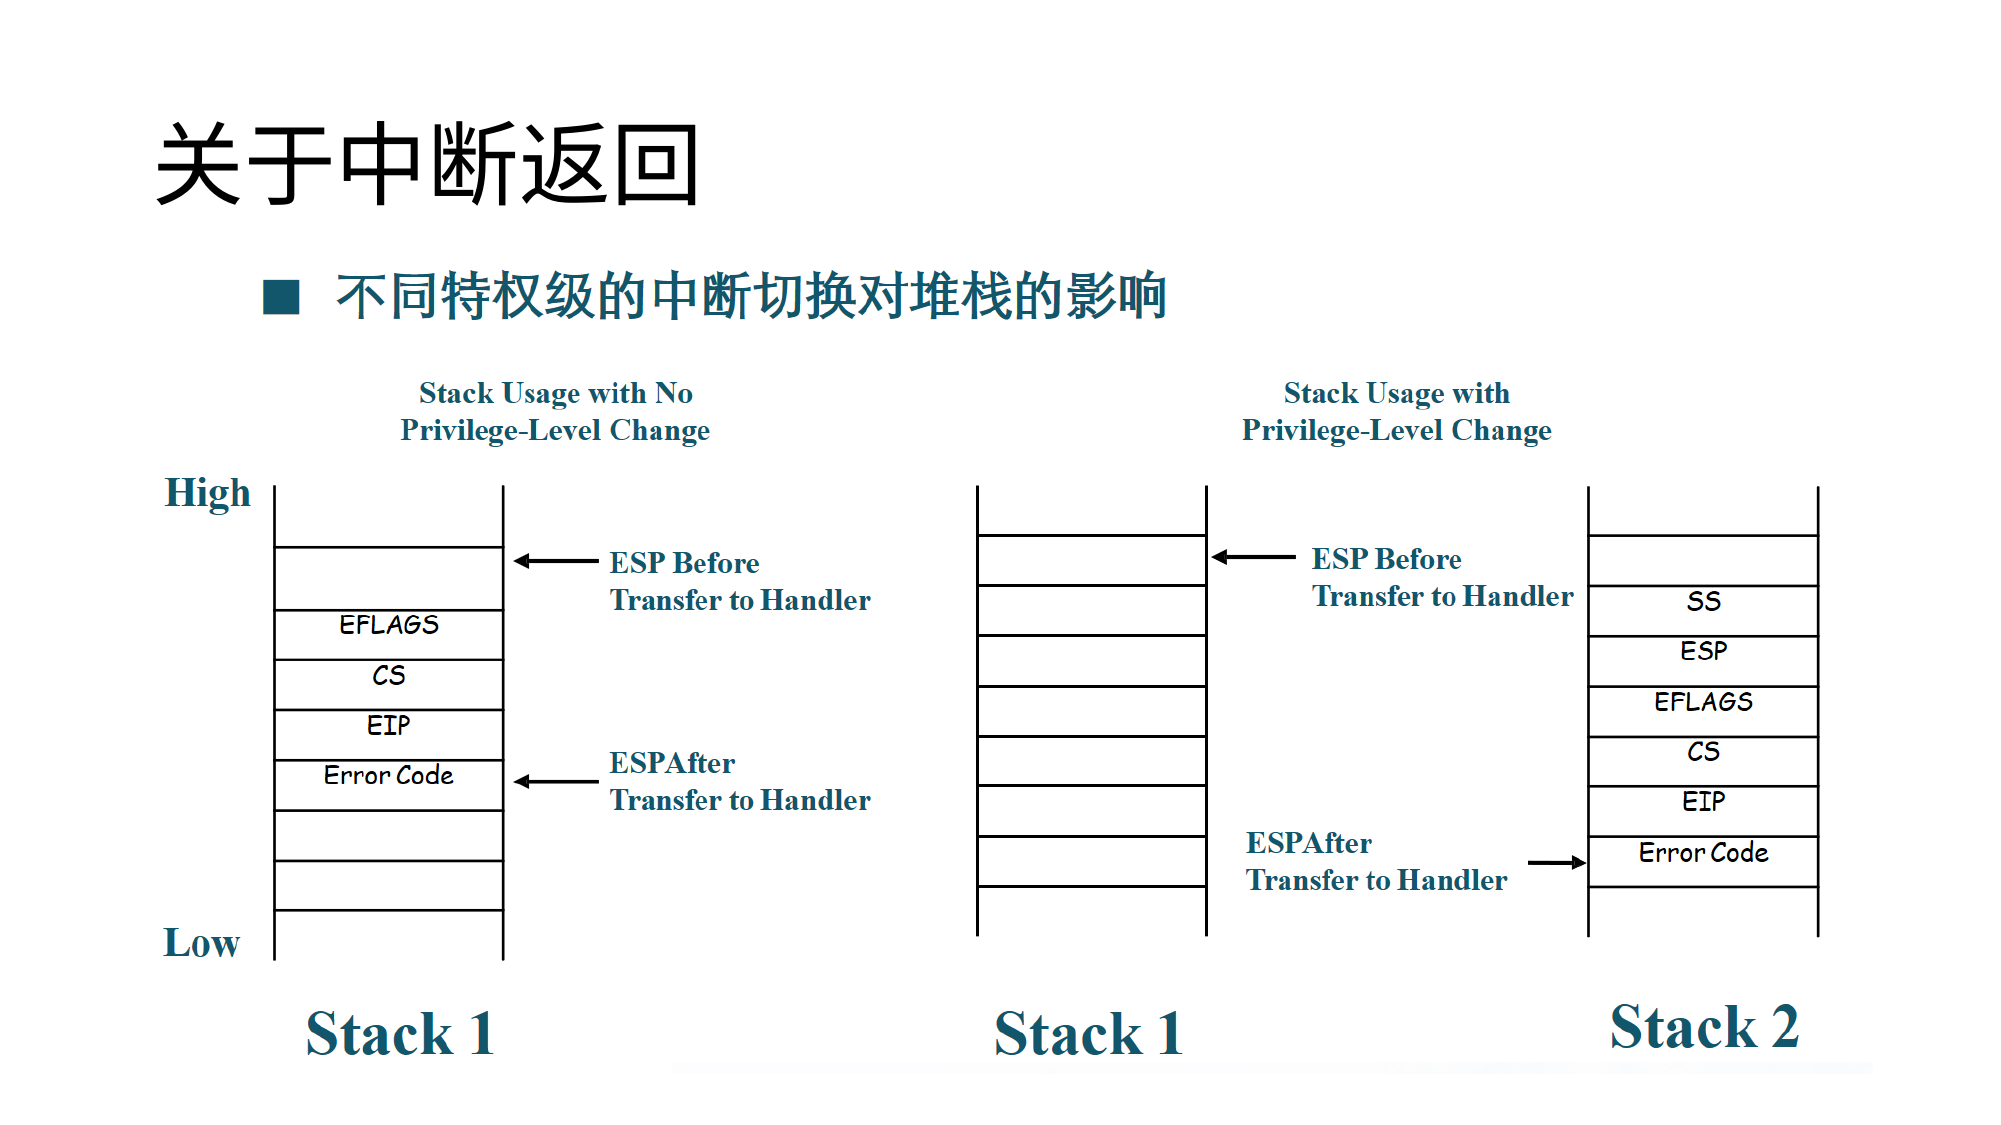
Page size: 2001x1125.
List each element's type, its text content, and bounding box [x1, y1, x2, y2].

title 关于中断返回 [137, 59, 1863, 243]
picture [111, 243, 1873, 1074]
